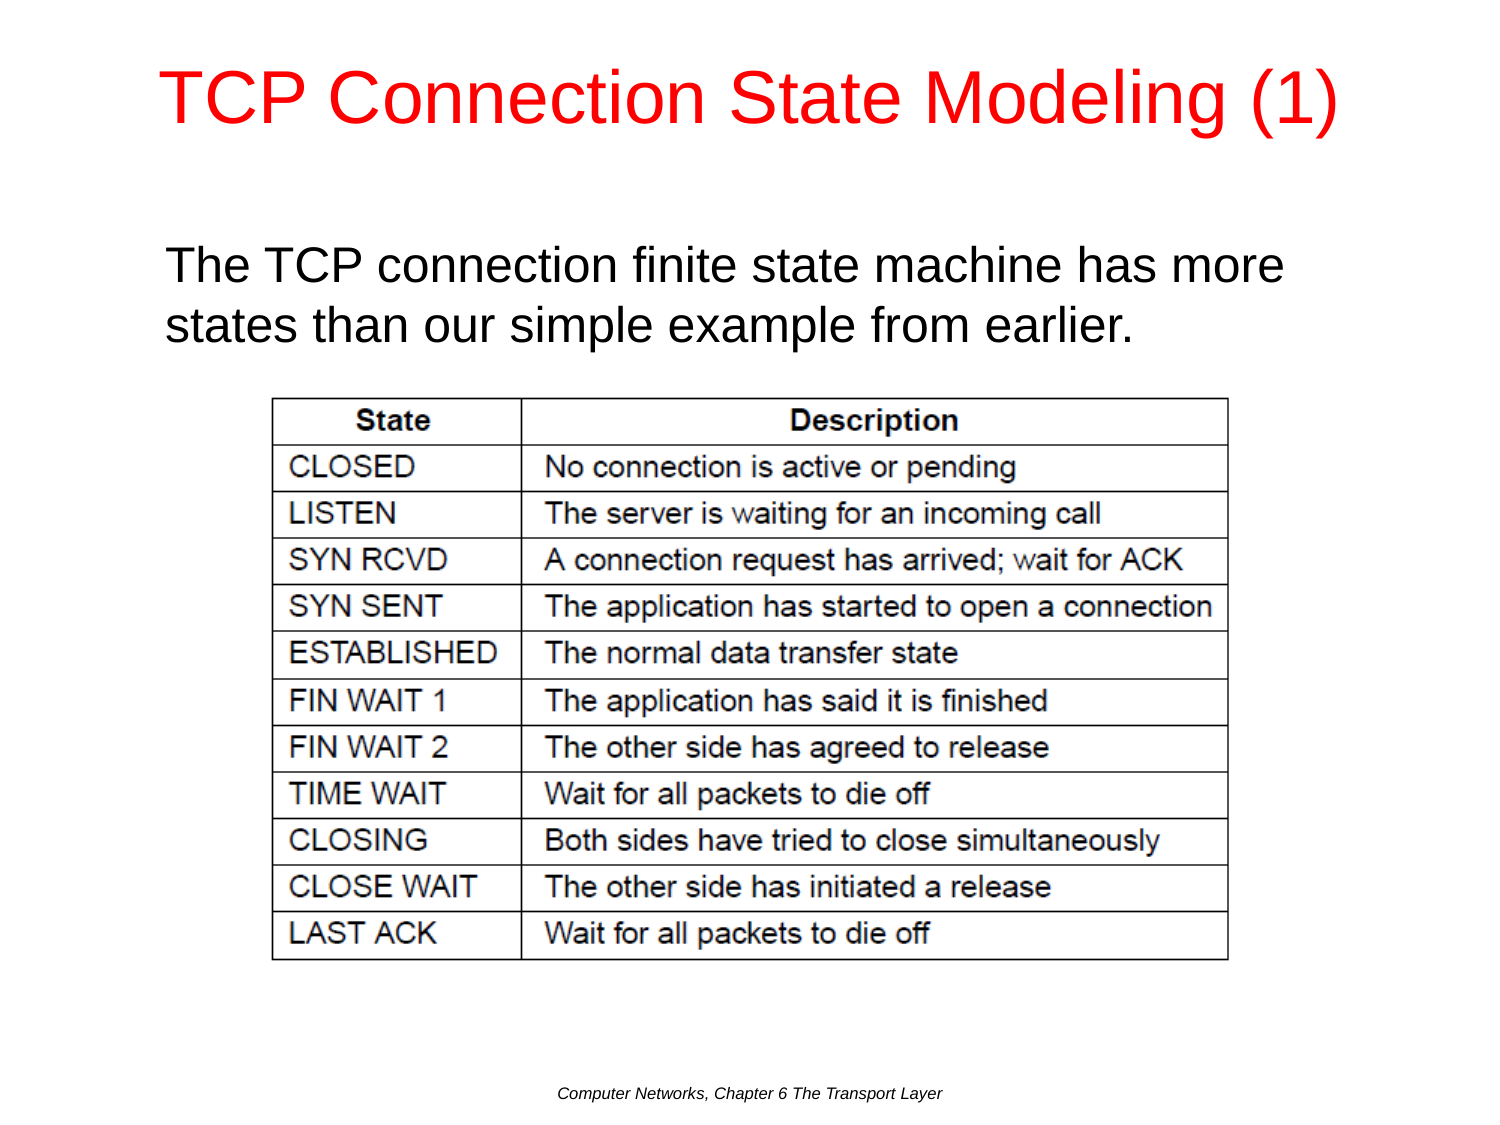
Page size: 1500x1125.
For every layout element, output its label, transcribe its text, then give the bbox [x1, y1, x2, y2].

picture [251, 383, 1250, 974]
footer Computer Networks, Chapter 6 The Transport Layer [0, 1074, 1500, 1125]
list The TCP connection finite state machine has more states than our simple example from earlier. [150, 225, 1428, 980]
title TCP Connection State Modeling (1) [0, 0, 1500, 188]
